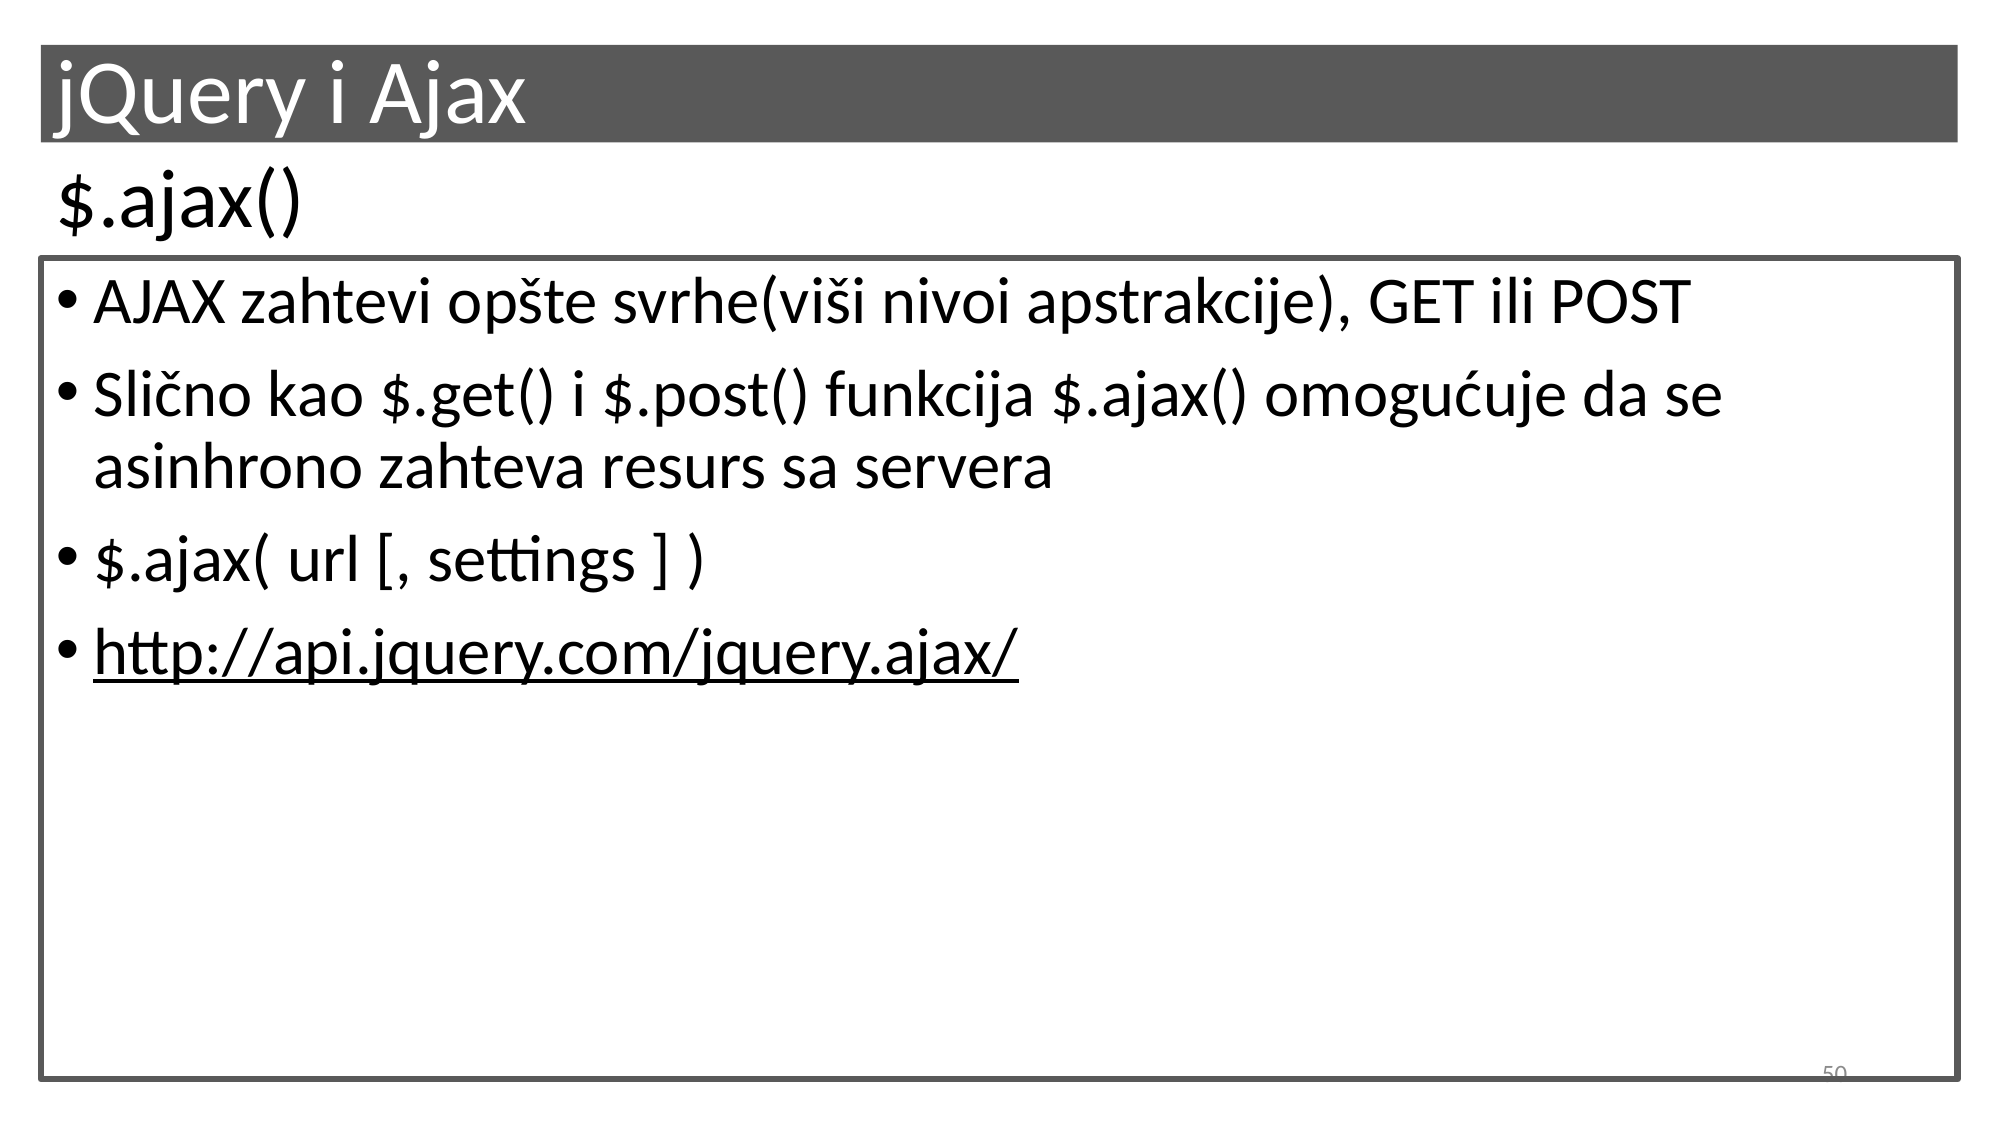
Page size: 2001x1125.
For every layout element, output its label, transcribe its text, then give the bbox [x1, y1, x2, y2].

title jQuery i Ajax [40, 44, 1958, 143]
text_box AJAX zahtevi opšte svrhe(viši nivoi apstrakcije), GET ili POST Slično kao $.get() i $.post() funkcija $.ajax() omogućuje da se asinhrono zahteva resurs sa servera $.ajax( url [, settings ] ) http://api.jquery.com/jquery.ajax/ [40, 258, 1958, 1080]
slide_number 50 [1412, 1042, 1863, 1103]
text_box $.ajax() [40, 157, 1958, 244]
